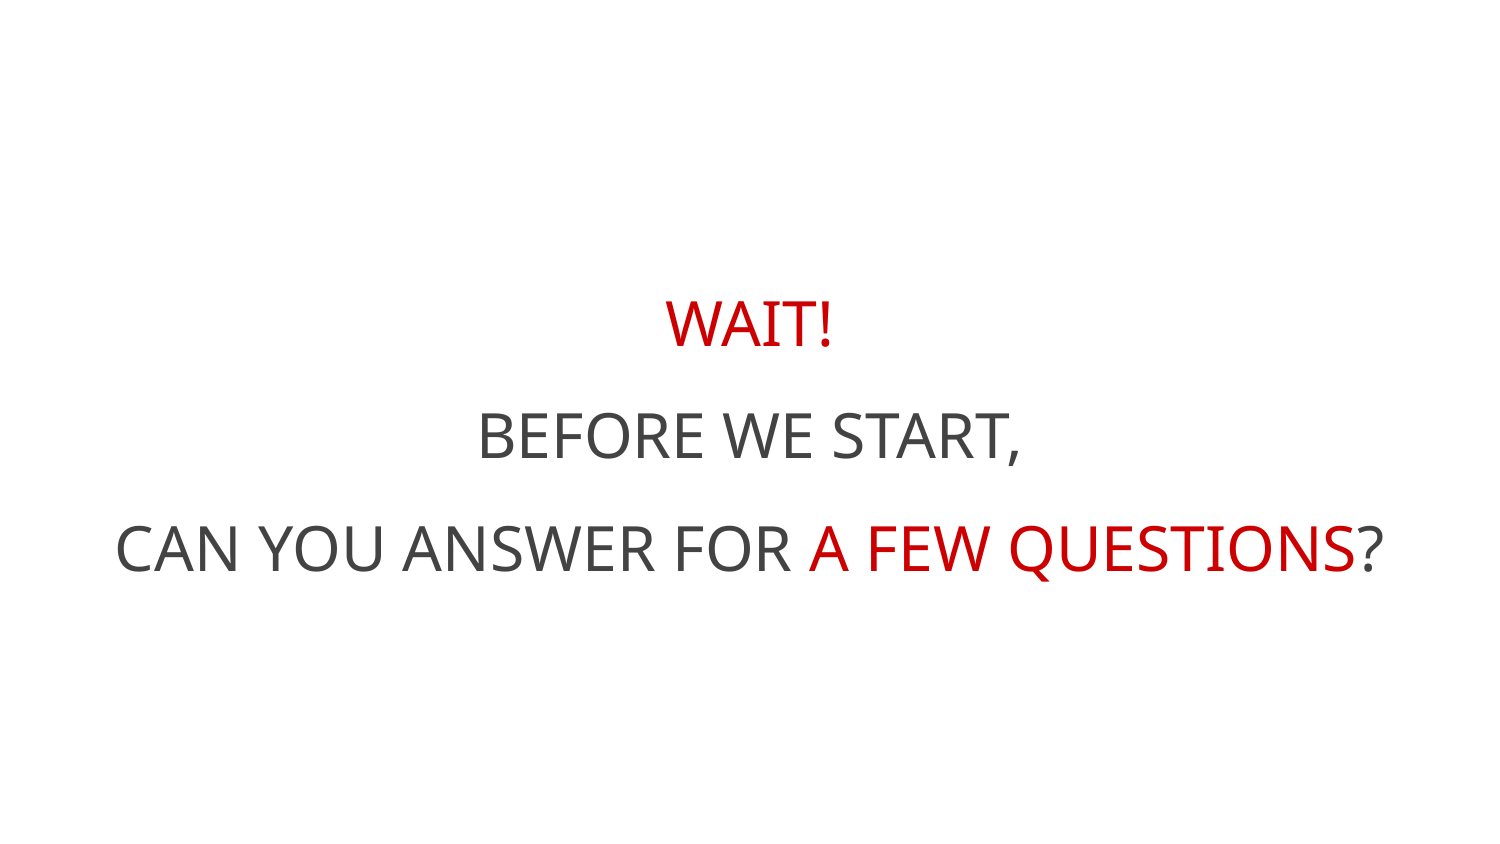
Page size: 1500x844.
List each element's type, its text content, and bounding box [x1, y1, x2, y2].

text_box WAIT! BEFORE WE START, CAN YOU ANSWER FOR A FEW QUESTIONS? [0, 231, 1500, 633]
